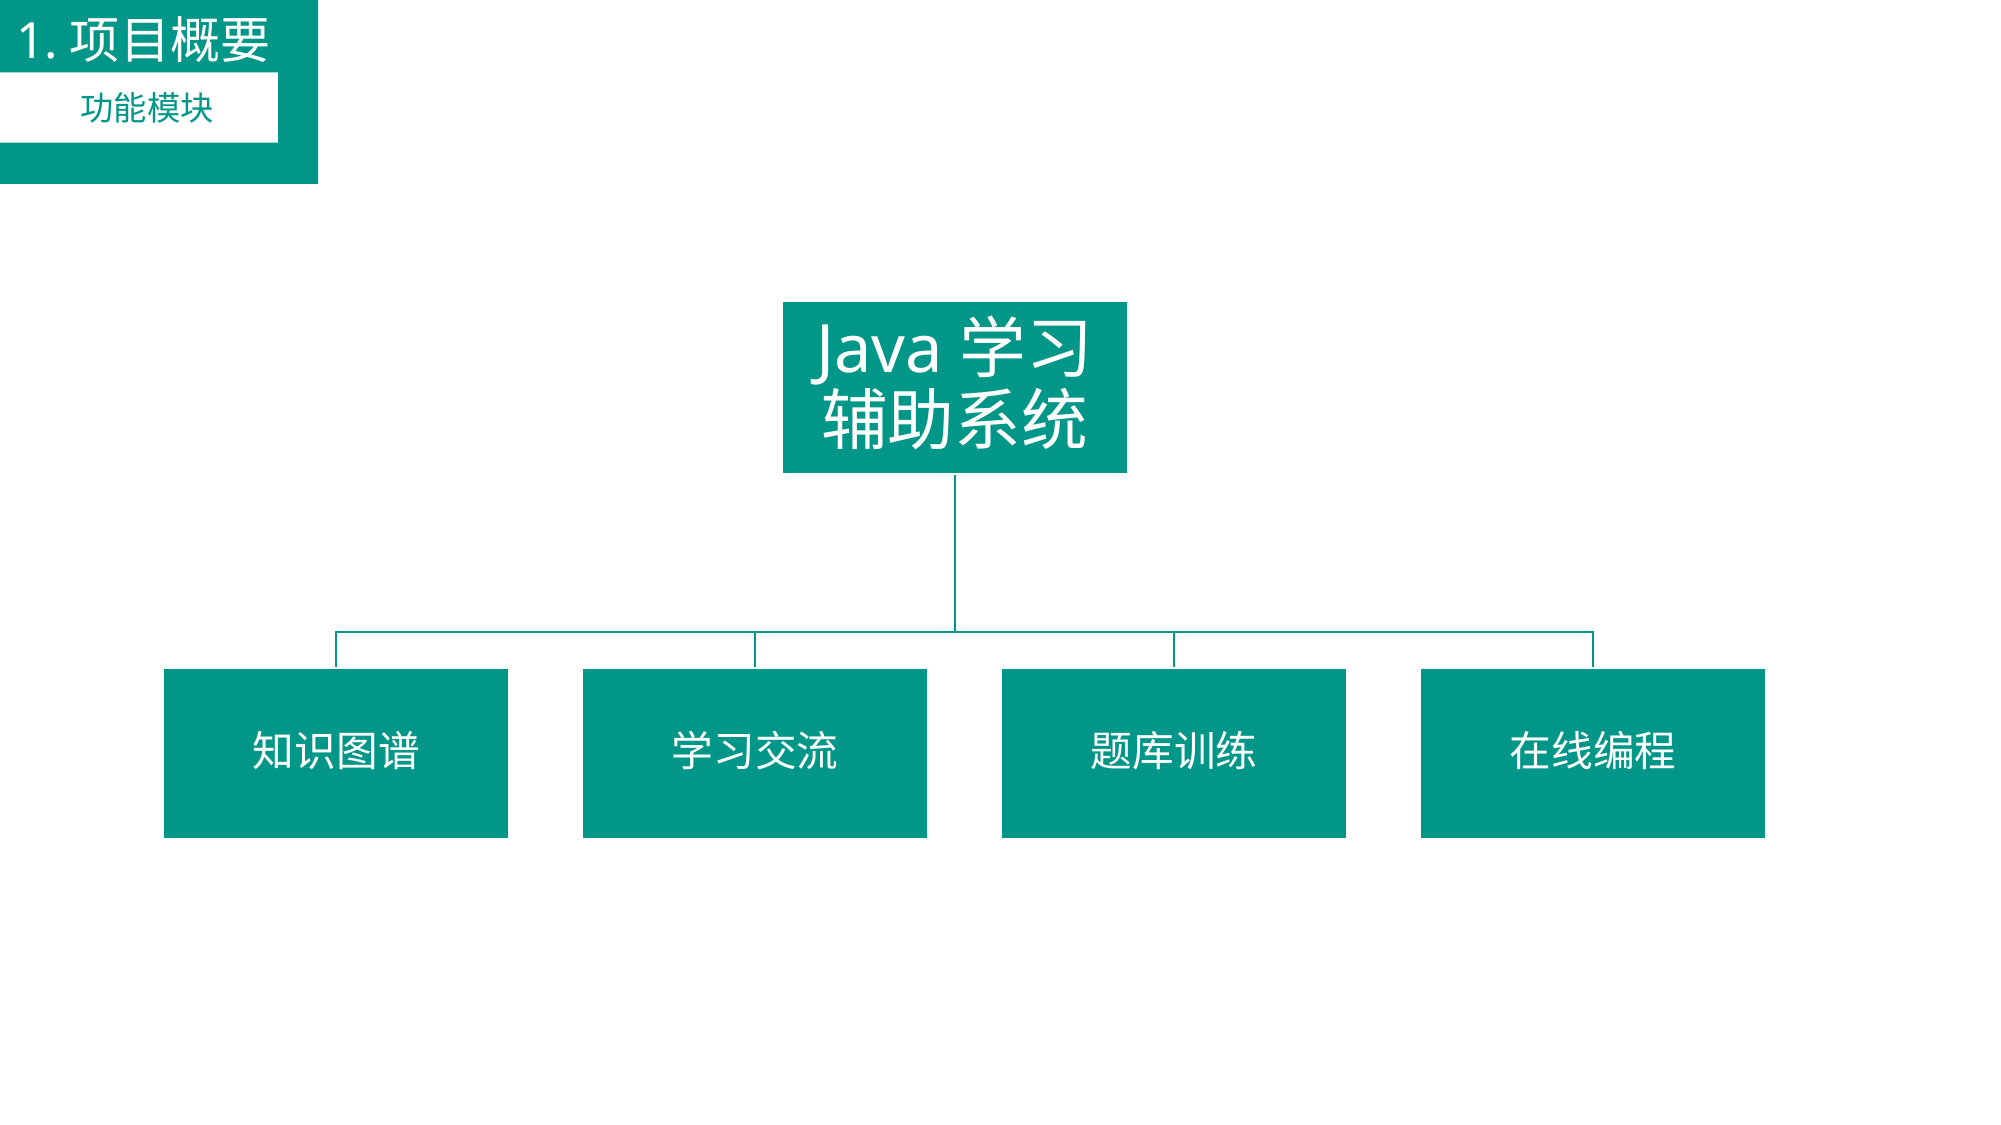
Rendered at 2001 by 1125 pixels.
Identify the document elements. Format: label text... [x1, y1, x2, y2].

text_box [163, 300, 1767, 839]
text_box 概要设计 [83, 184, 242, 192]
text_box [0, 0, 319, 184]
